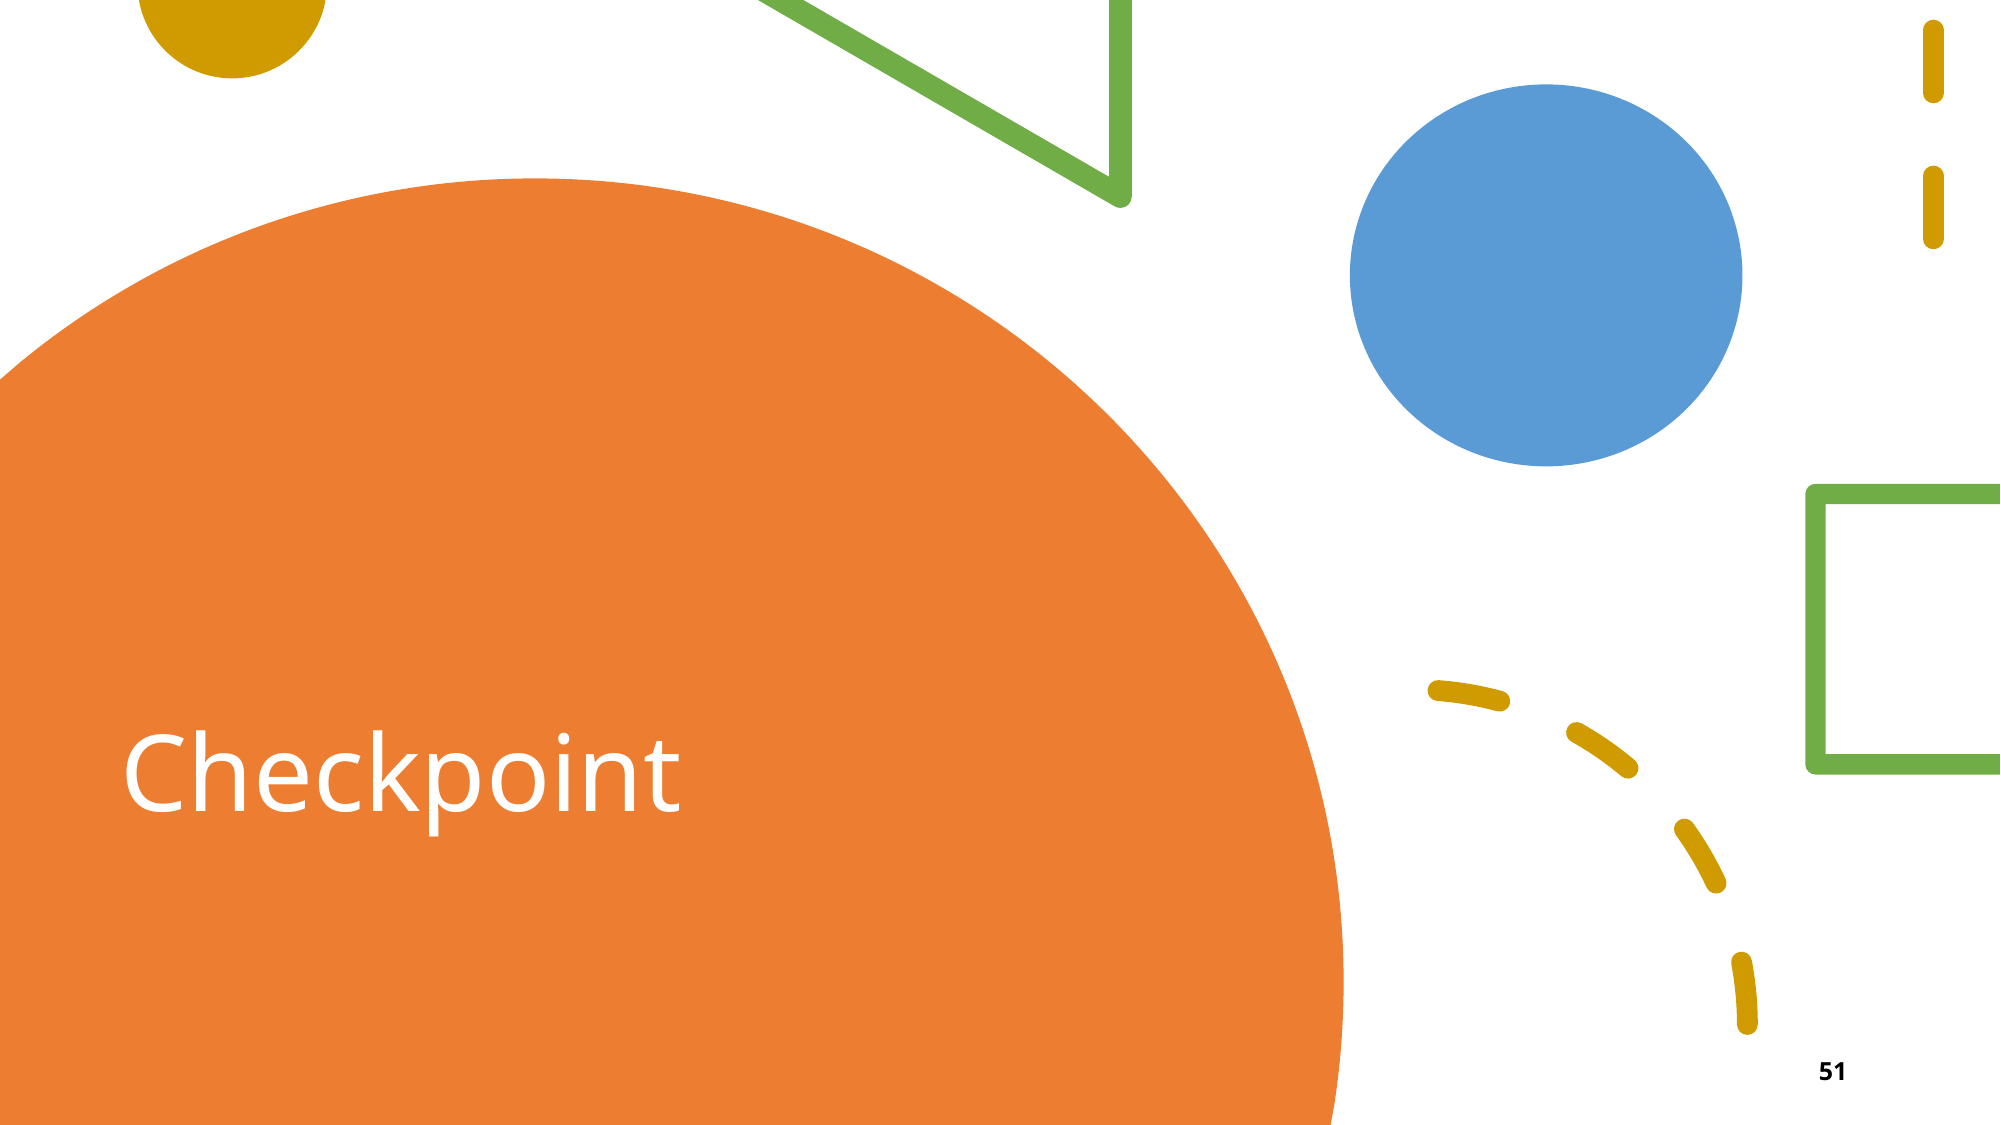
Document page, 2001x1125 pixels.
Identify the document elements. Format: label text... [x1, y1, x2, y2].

text_box [1805, 483, 2000, 775]
text_box [138, 0, 327, 80]
text_box [757, 0, 1132, 208]
text_box [0, 0, 2000, 1125]
title Checkpoint [105, 450, 1187, 842]
slide_number 51 [1412, 1042, 1863, 1103]
text_box [1412, 689, 1748, 1026]
text_box [1348, 83, 1744, 468]
text_box [0, 177, 1345, 1125]
